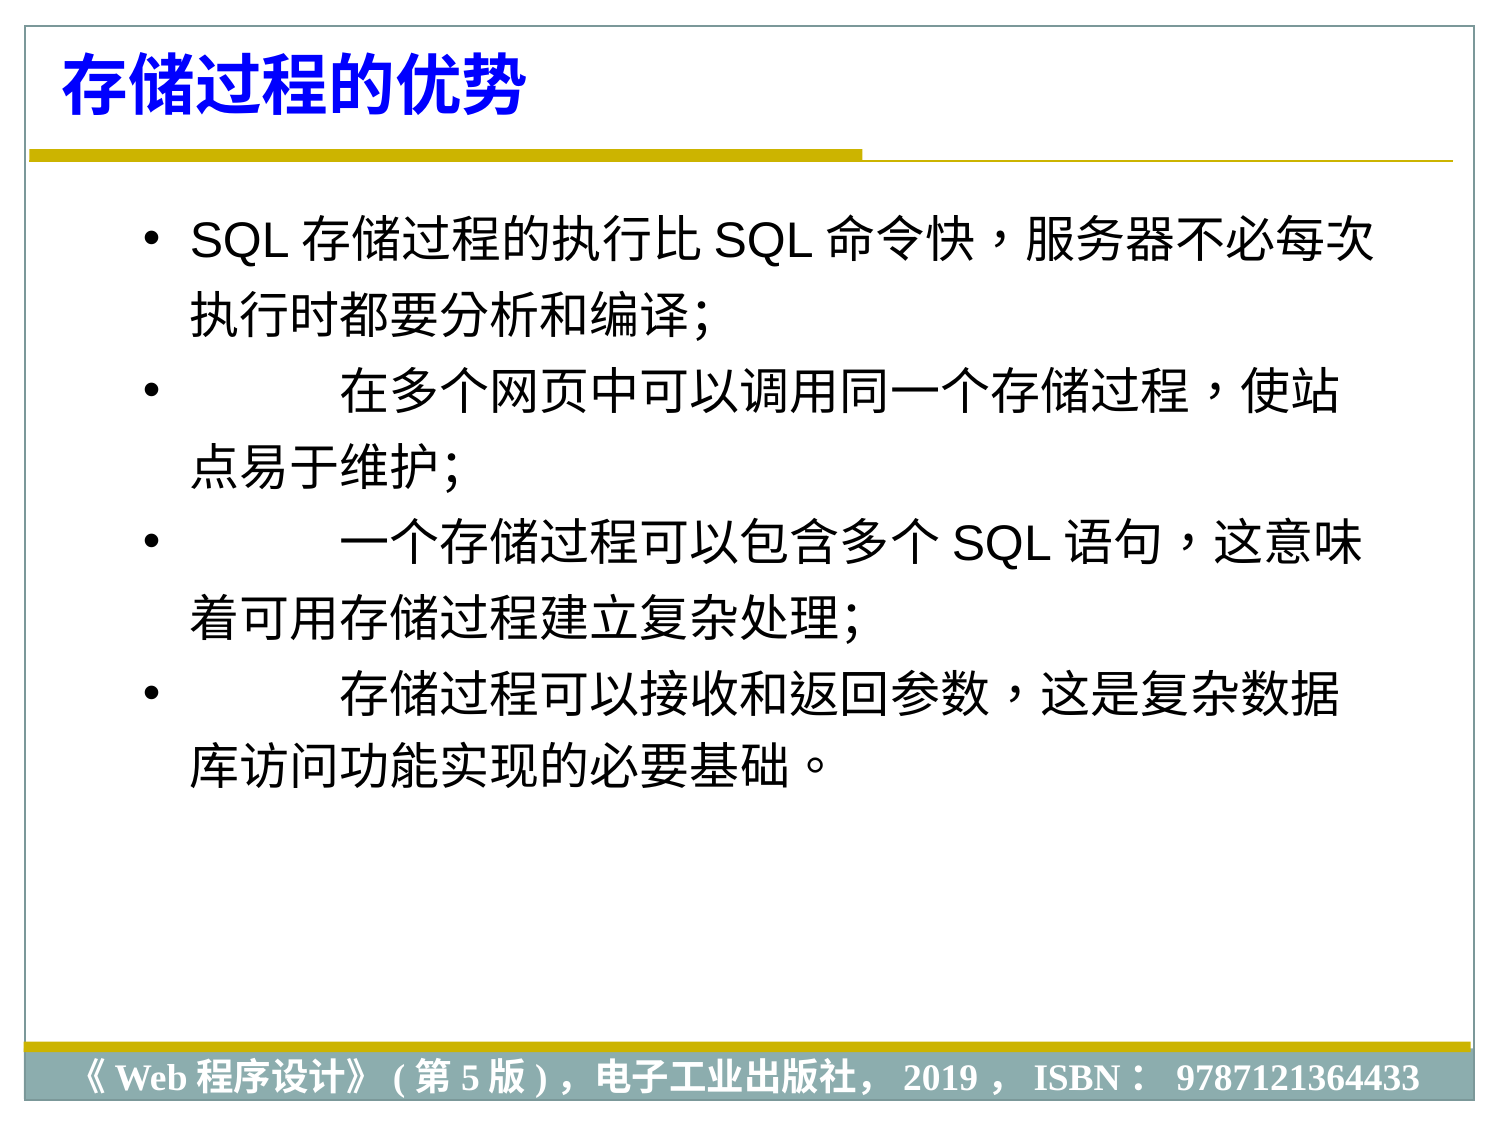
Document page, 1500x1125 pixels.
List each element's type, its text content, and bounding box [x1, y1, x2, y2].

text_box SQL存储过程的执行比SQL命令快，服务器不必每次执行时都要分析和编译； 在多个网页中可以调用同一个存储过程，使站点易于维护； 一个存储过程可以包含多个SQL语句，这意味着可用存储过程建立复杂处理； 存储过程可以接收和返回参数，这是复杂数据库访问功能实现的必要基础。 [53, 184, 1400, 806]
text_box 存储过程的优势 [46, 35, 1465, 149]
